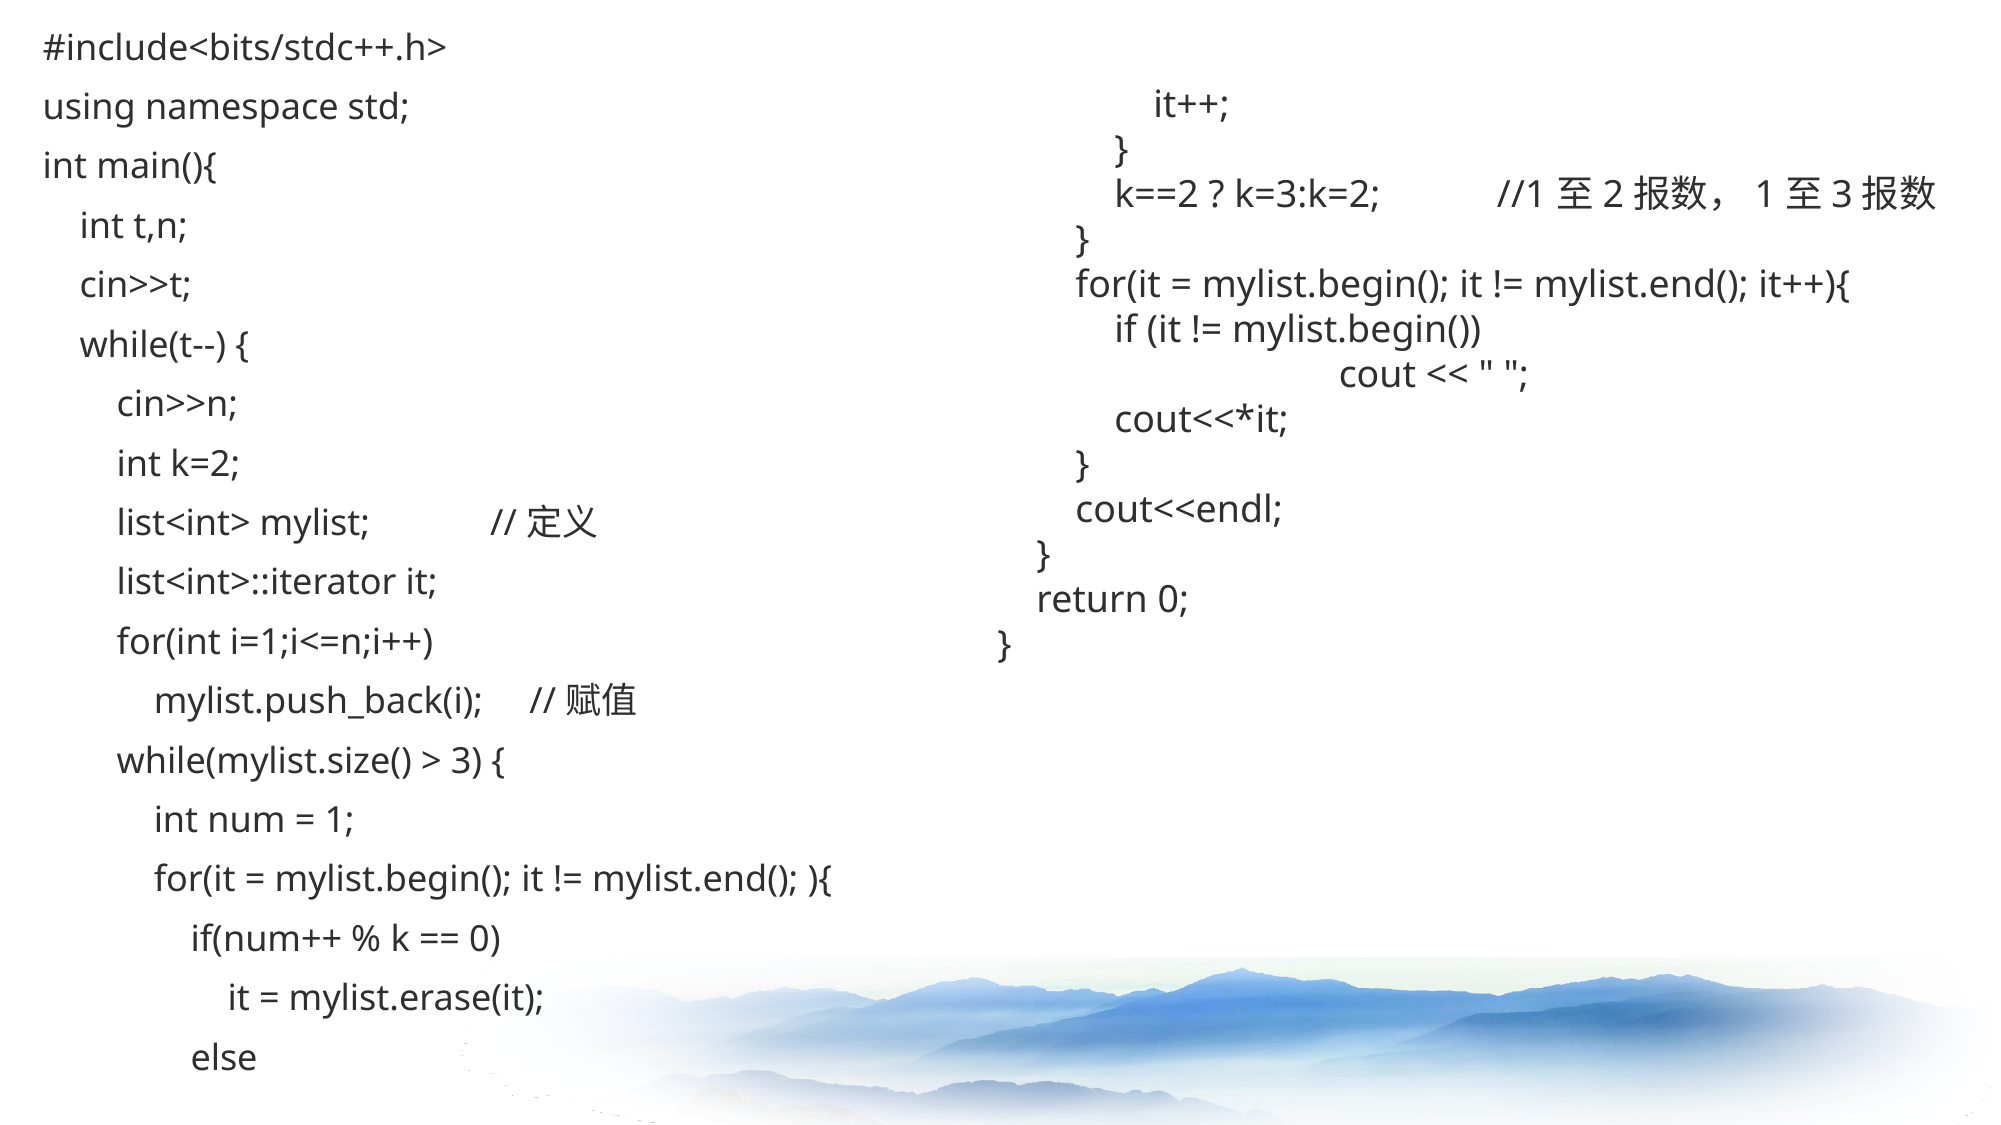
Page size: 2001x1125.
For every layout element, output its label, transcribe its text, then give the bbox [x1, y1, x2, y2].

list #include<bits/stdc++.h> using namespace std; int main(){ int t,n; cin>>t; while(t--) { cin>>n; int k=2; list<int> mylist; //定义 list<int>::iterator it; for(int i=1;i<=n;i++) mylist.push_back(i); //赋值 while(mylist.size() > 3) { int num = 1; for(it = mylist.begin(); it != mylist.end(); ){ if(num++ % k == 0) it = mylist.erase(it); else [27, 12, 1378, 1088]
text_box it++; } k==2 ? k=3:k=2; //1至2报数，1至3报数 } for(it = mylist.begin(); it != mylist.end(); it++){ if (it != mylist.begin()) cout << " "; cout<<*it; } cout<<endl; } return 0; } [982, 72, 1952, 673]
picture [459, 957, 1991, 1125]
